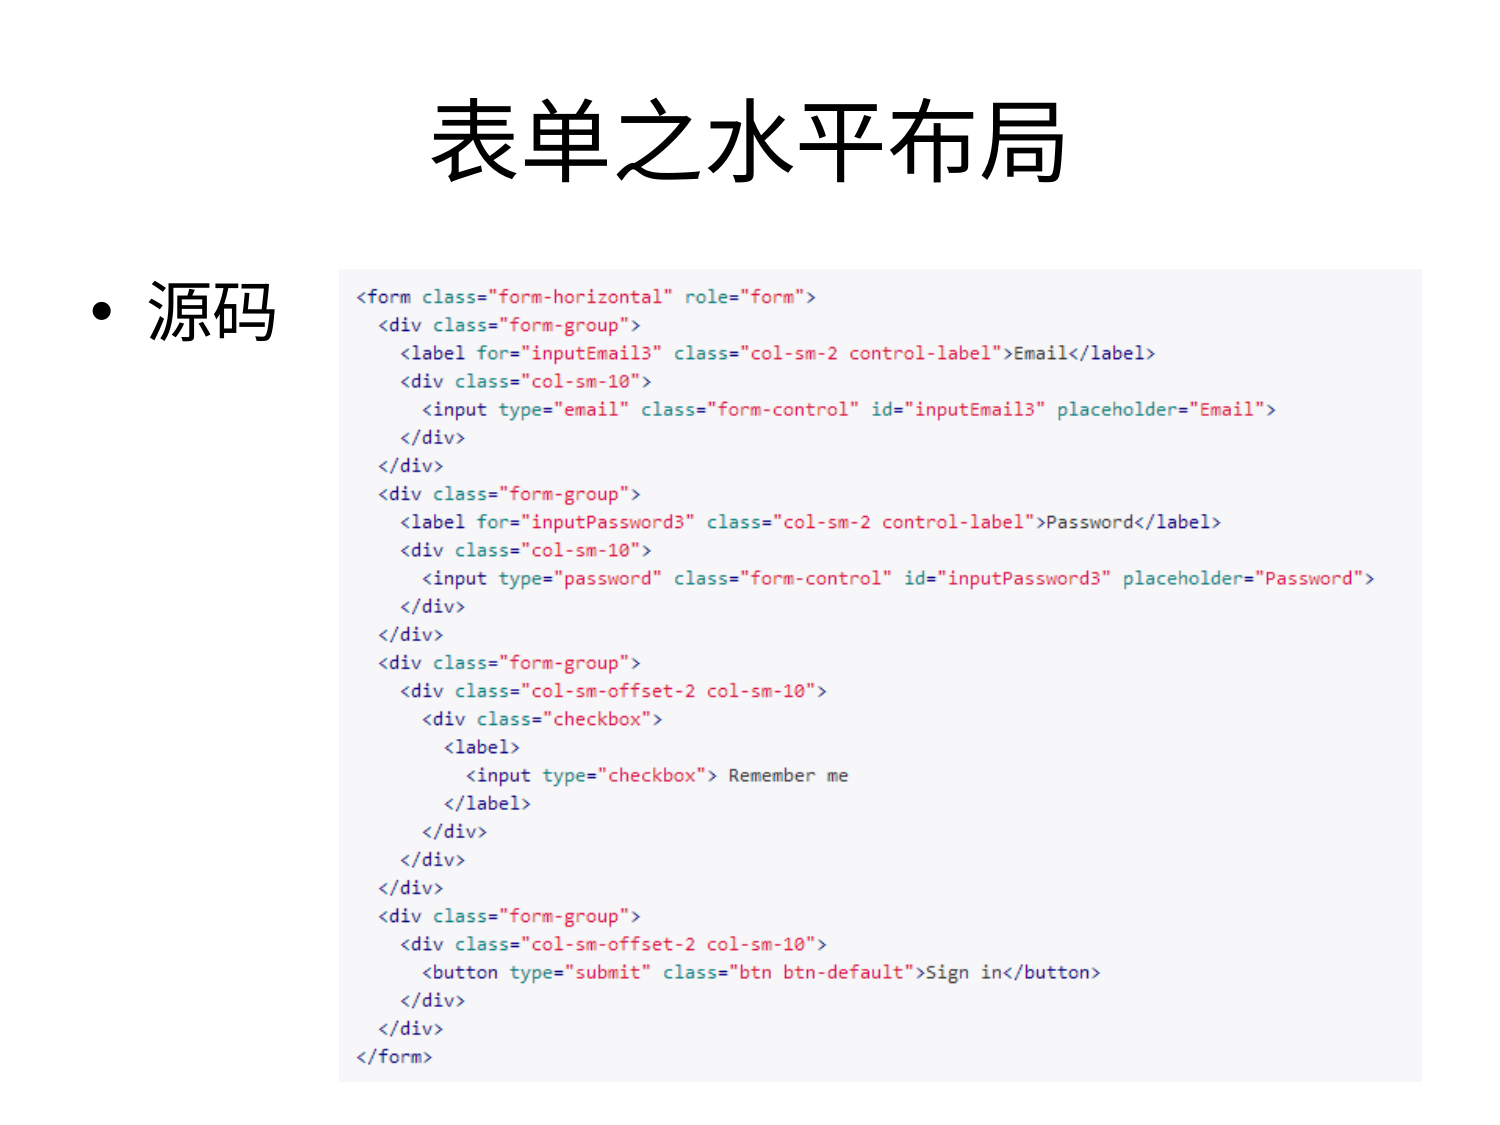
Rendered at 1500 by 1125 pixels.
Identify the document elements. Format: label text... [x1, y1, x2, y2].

title 表单之水平布局 [75, 45, 1425, 233]
picture [339, 269, 1422, 1083]
list 源码 [75, 262, 1425, 1005]
